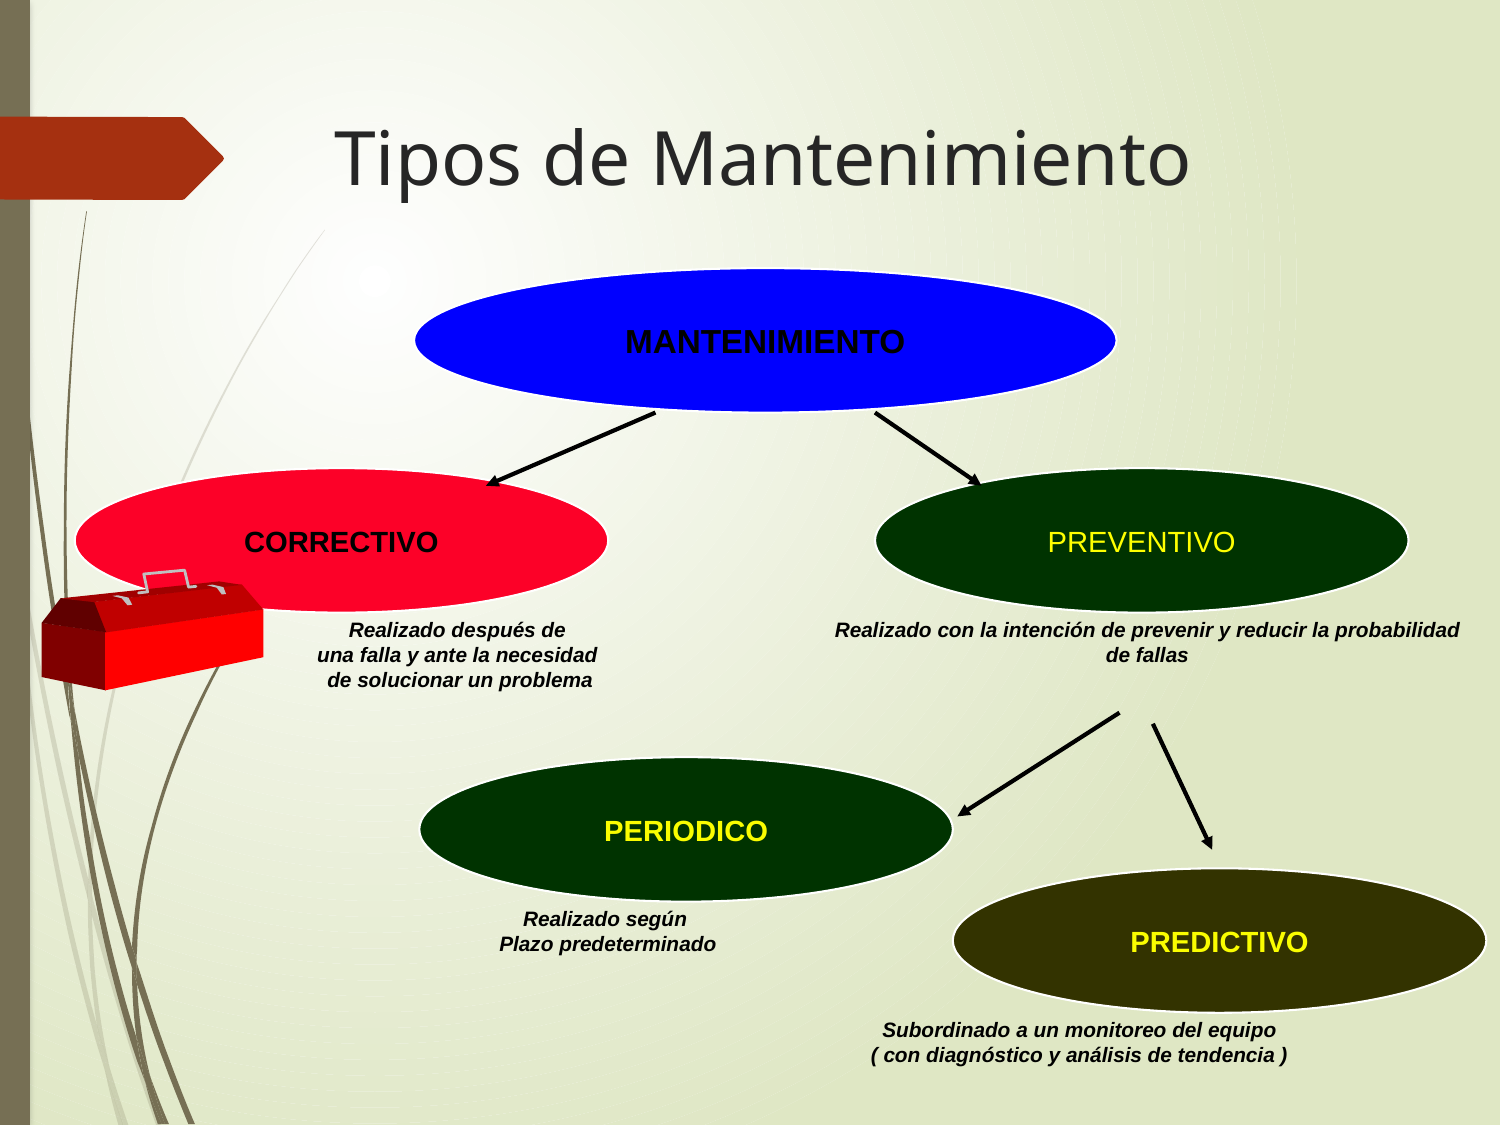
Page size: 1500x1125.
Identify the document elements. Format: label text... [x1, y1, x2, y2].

title Tipos de Mantenimiento [319, 102, 1400, 267]
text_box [41, 267, 1487, 1107]
